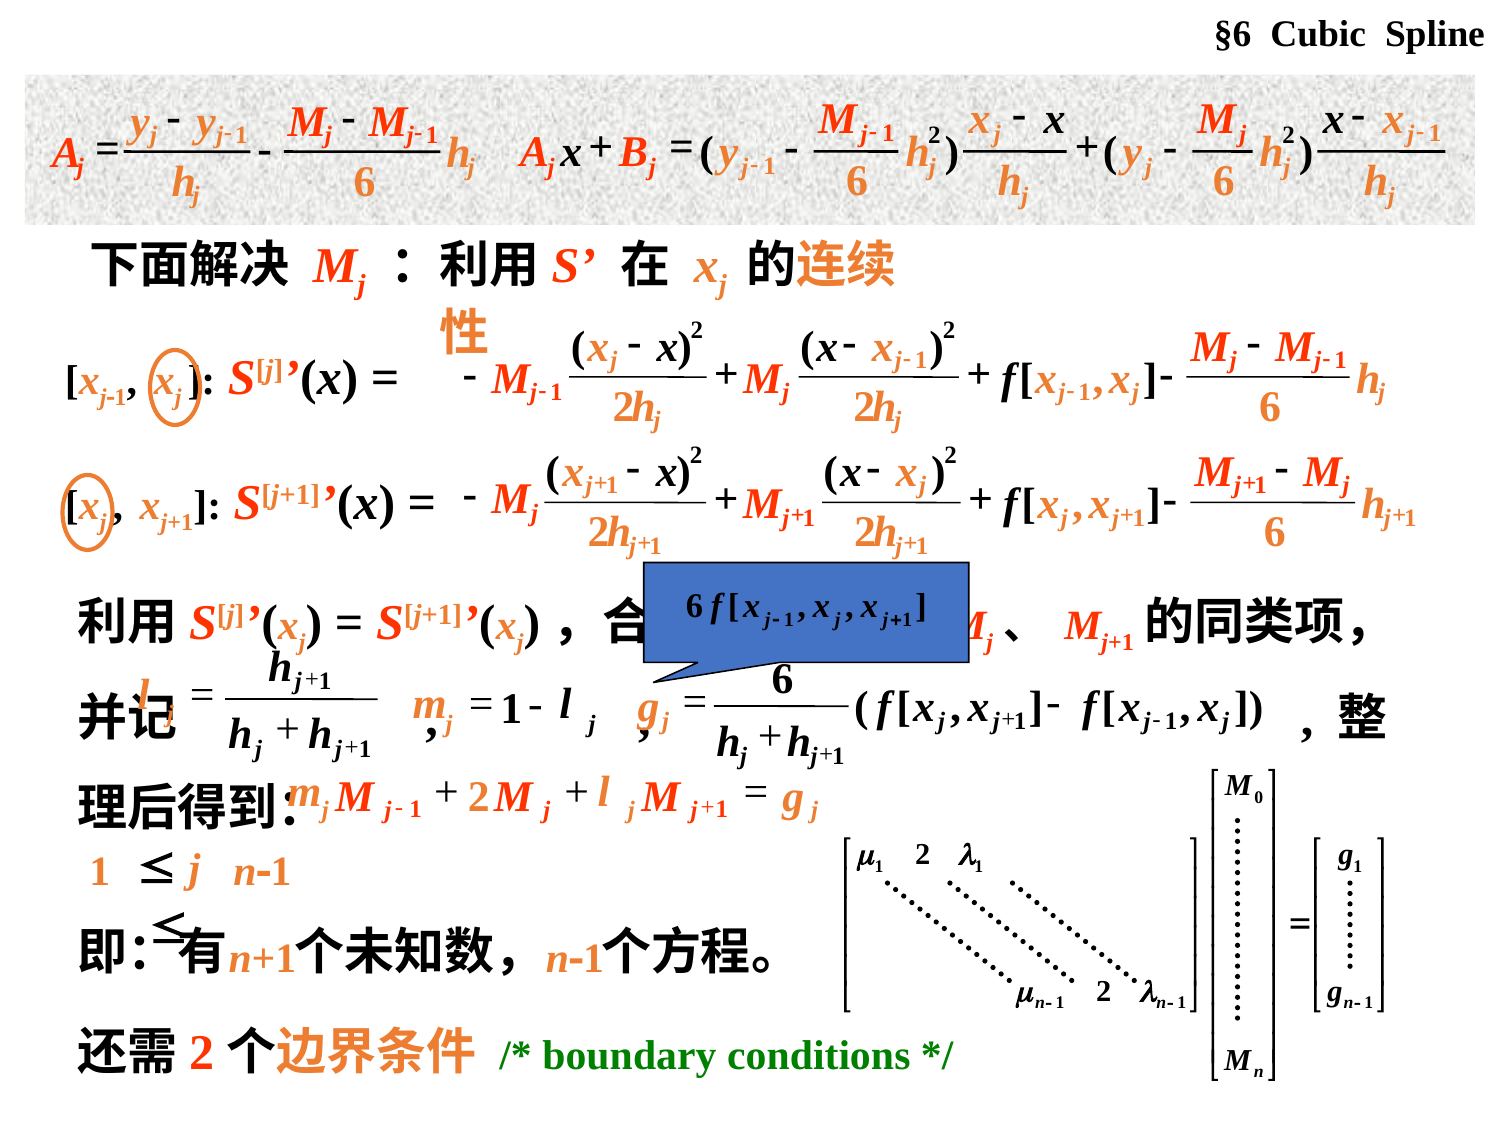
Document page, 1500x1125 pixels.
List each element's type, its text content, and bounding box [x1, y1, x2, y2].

text_box n1 [525, 924, 625, 988]
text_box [837, 762, 1396, 1088]
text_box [462, 437, 1417, 549]
text_box n1 [212, 837, 313, 900]
text_box [xj , xj+1]: S[j+1]’(x) = [49, 462, 462, 543]
text_box 即：有 个未知数， 个方程。 [62, 912, 837, 988]
text_box [xj1, xj ]: S[j]’(x) = [49, 337, 462, 418]
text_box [24, 74, 499, 225]
text_box [62, 474, 113, 549]
text_box 还需2个边界条件 /* boundary conditions */ [62, 1012, 837, 1088]
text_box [462, 312, 1386, 435]
text_box 1 [75, 837, 125, 900]
text_box 下面解决 Mj ： [75, 225, 424, 308]
text_box 利用S’ 在 xj 的连续性 [424, 225, 950, 337]
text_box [287, 762, 819, 824]
text_box n+1 [212, 924, 313, 988]
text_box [62, 549, 1438, 827]
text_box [643, 562, 969, 663]
text_box  j  [99, 827, 238, 912]
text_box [499, 74, 1475, 225]
text_box [150, 349, 201, 425]
text_box §6 Cubic Spline [1124, 0, 1500, 63]
